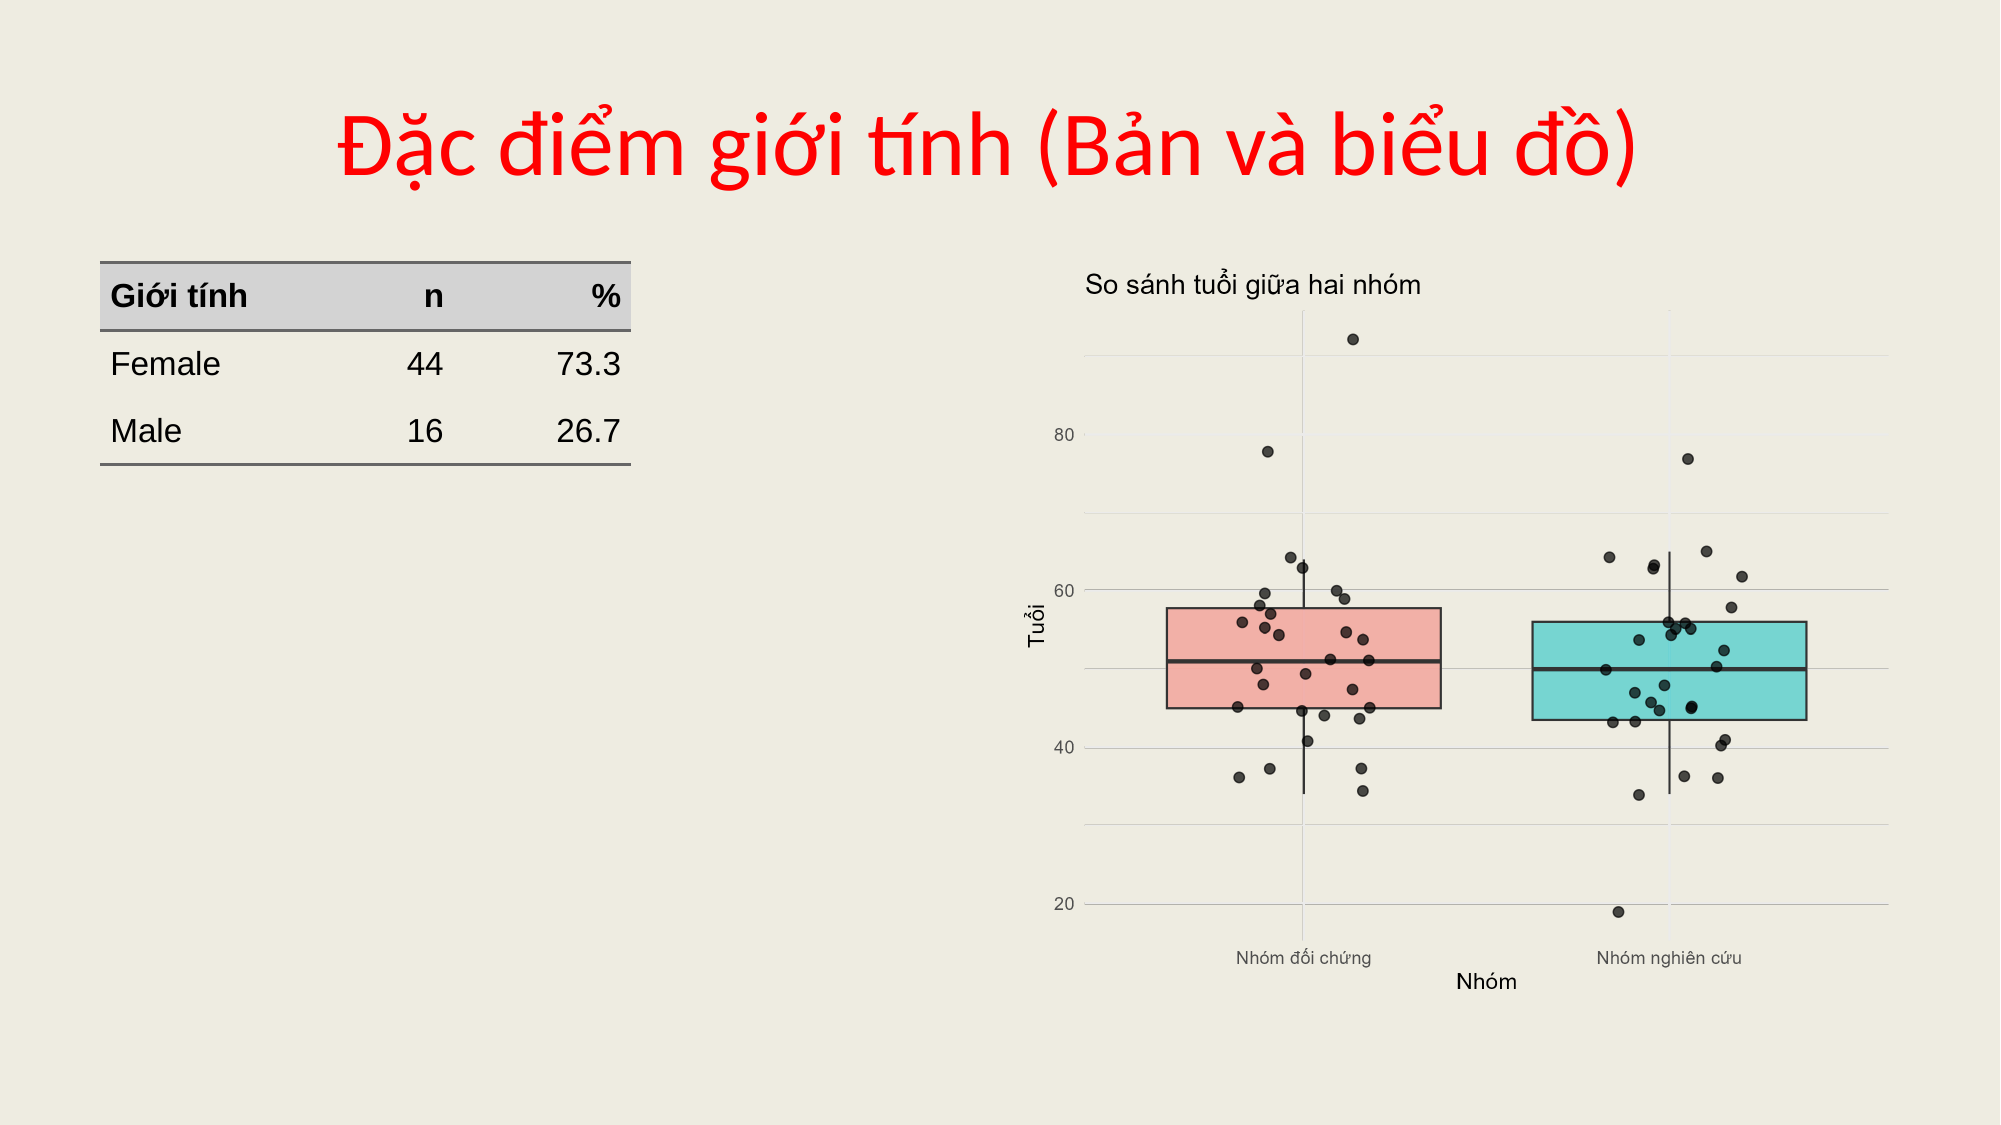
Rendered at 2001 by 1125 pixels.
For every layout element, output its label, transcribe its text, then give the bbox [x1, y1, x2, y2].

table_cell 44 [277, 332, 454, 398]
table_cell Male [100, 398, 277, 463]
table_header n [277, 264, 454, 329]
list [1016, 262, 1901, 1006]
table_cell 26.7 [454, 398, 631, 463]
title Đặc điểm giới tính (Bản và biểu đồ) [99, 45, 1900, 233]
table_cell Female [100, 332, 277, 398]
table_cell 16 [277, 398, 454, 463]
table_cell 73.3 [454, 332, 631, 398]
table_header % [454, 264, 631, 329]
table_header Giới tính [100, 264, 277, 329]
